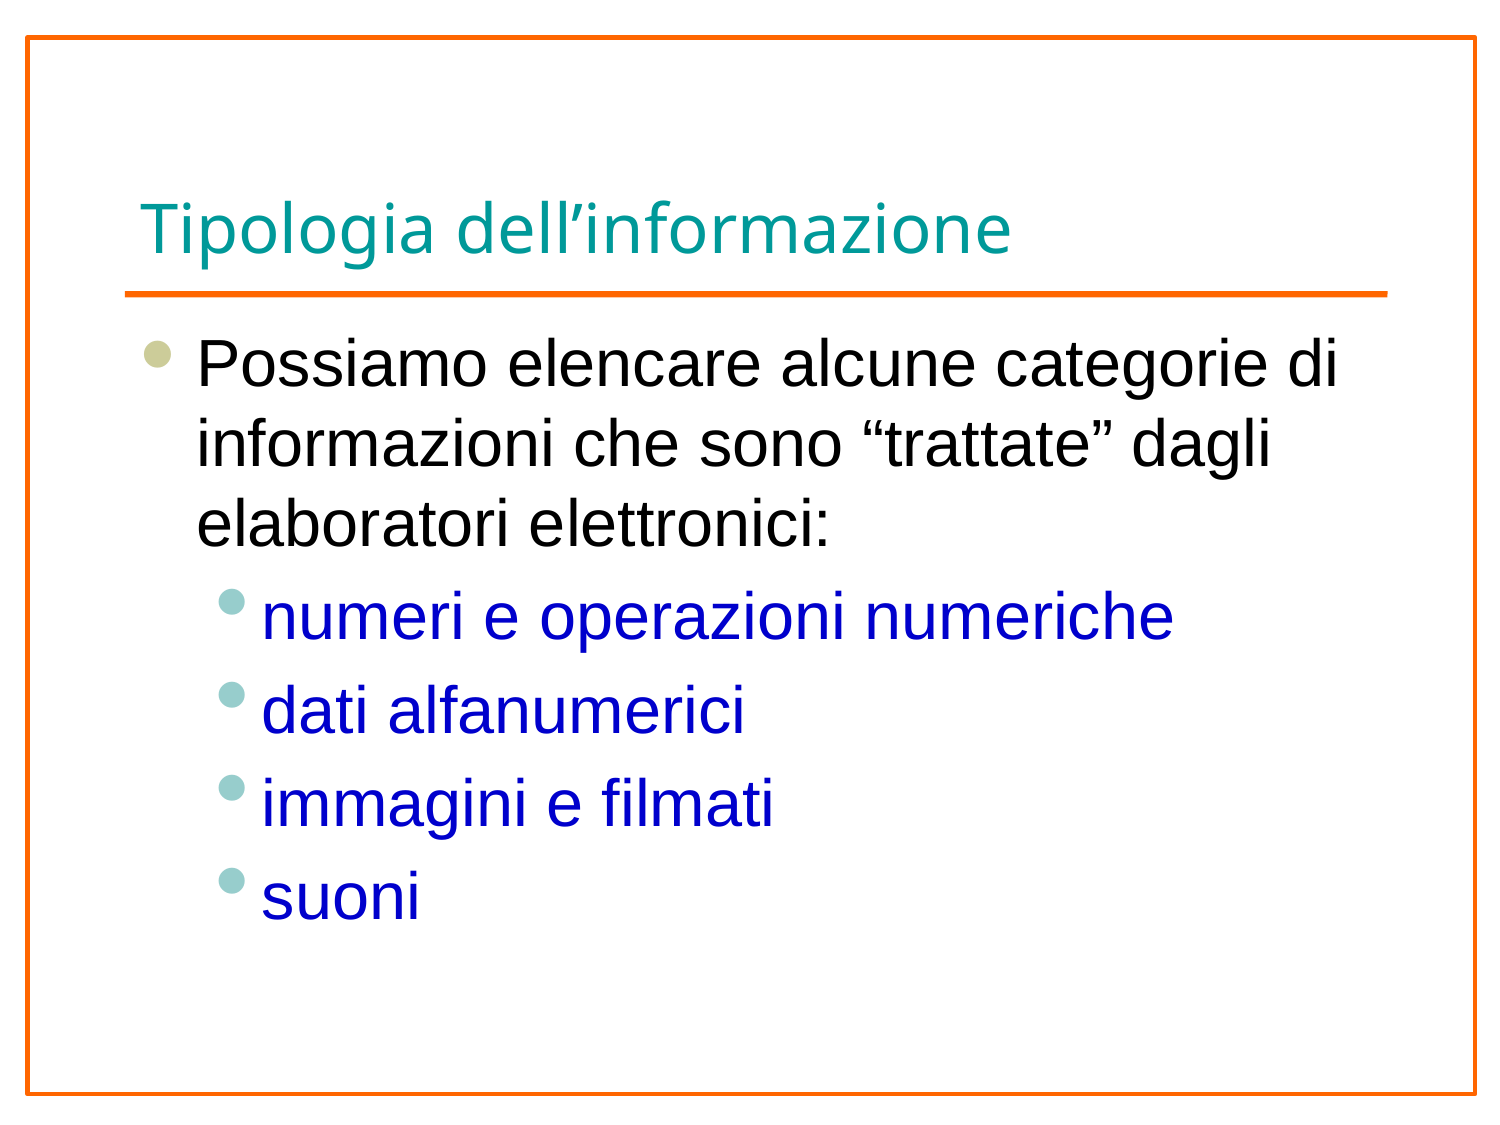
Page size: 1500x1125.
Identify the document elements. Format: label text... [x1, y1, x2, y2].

list Possiamo elencare alcune categorie di informazioni che sono “trattate” dagli elaboratori elettronici: numeri e operazioni numeriche dati alfanumerici immagini e filmati suoni [125, 312, 1388, 1071]
title Tipologia dell’informazione [125, 87, 1388, 275]
